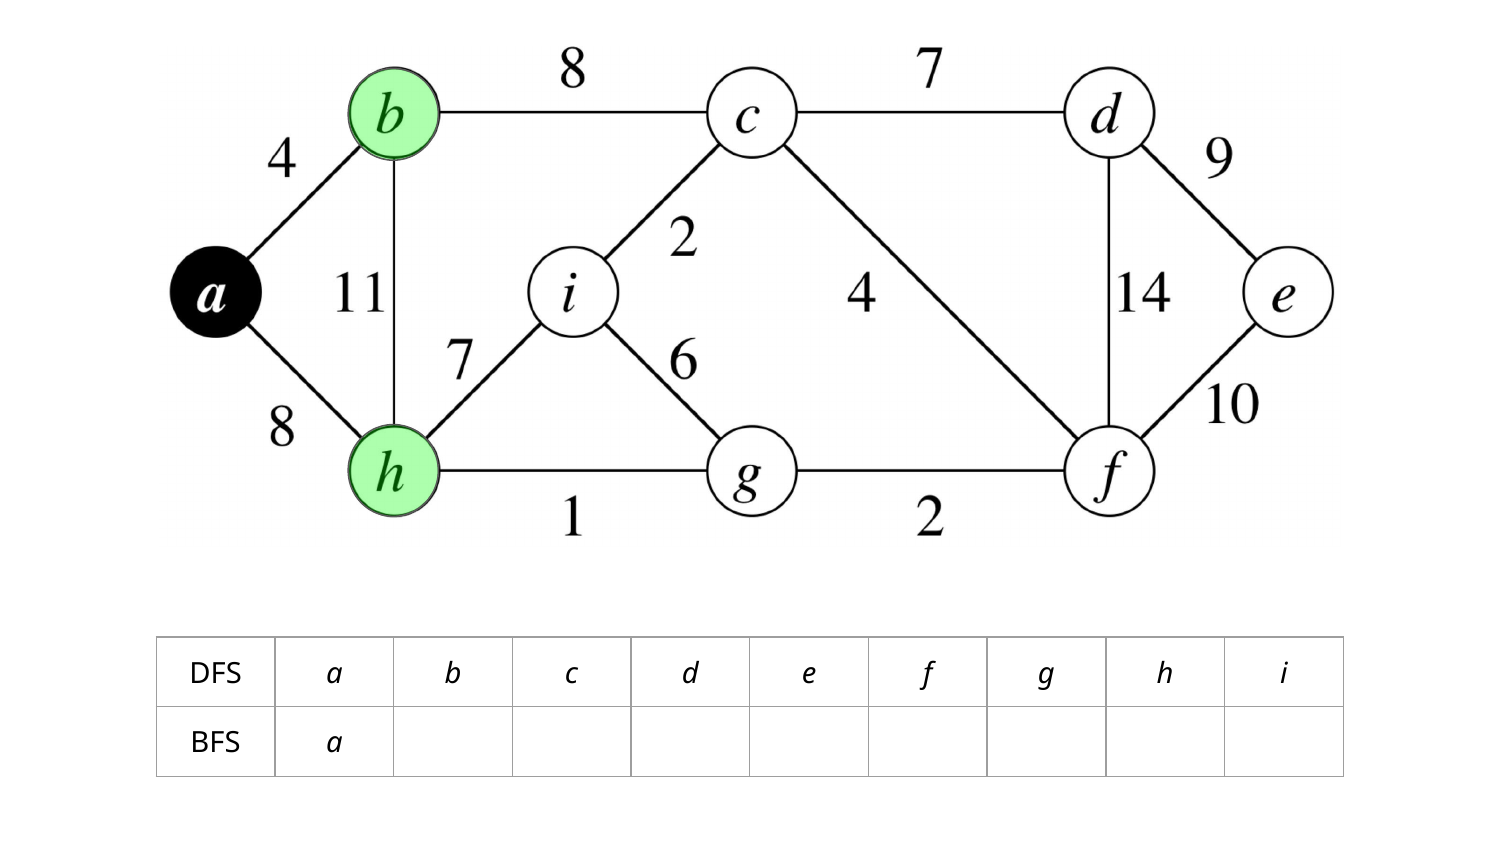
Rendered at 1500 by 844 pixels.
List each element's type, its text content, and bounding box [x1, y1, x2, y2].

table_cell [988, 707, 1105, 776]
table_cell [1225, 707, 1343, 776]
table_cell [394, 707, 512, 776]
table_cell [632, 707, 749, 776]
table_header f [869, 638, 986, 706]
table_cell [1107, 707, 1224, 776]
table_cell [869, 707, 986, 776]
table_header i [1225, 638, 1343, 706]
table_cell BFS [157, 707, 274, 776]
table_header a [276, 638, 393, 706]
table_header e [750, 638, 868, 706]
table_header c [513, 638, 630, 706]
picture [158, 46, 1342, 548]
table_header DFS [157, 638, 274, 706]
table_header d [632, 638, 749, 706]
table_cell [513, 707, 630, 776]
table_header g [988, 638, 1105, 706]
table_header b [394, 638, 512, 706]
table_header h [1107, 638, 1224, 706]
table_cell [750, 707, 868, 776]
table_cell a [276, 707, 393, 776]
